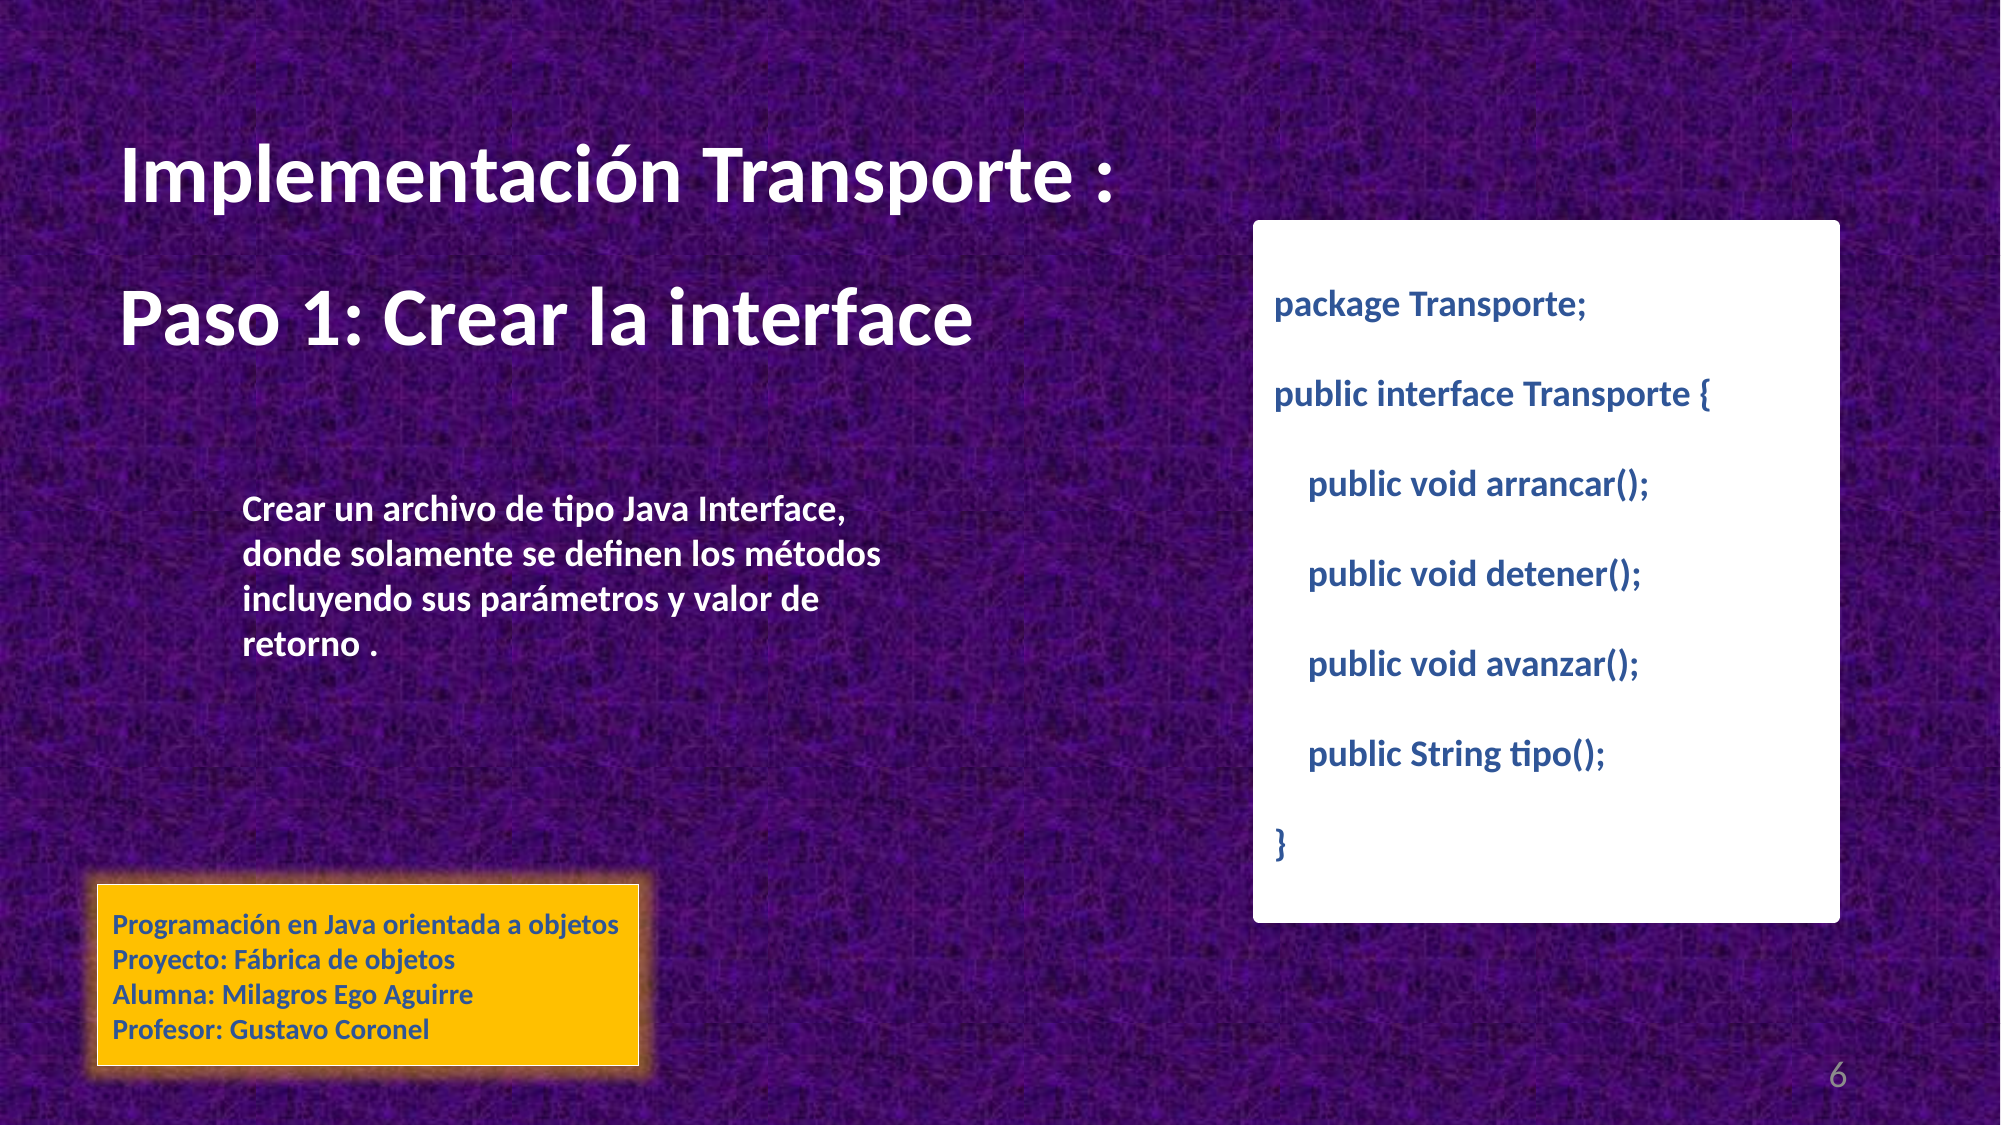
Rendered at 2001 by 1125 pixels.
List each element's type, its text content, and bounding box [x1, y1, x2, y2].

text_box package Transporte; public interface Transporte { public void arrancar(); public void detener(); public void avanzar(); public String tipo(); } [1259, 226, 1835, 917]
text_box Implementación Transporte : [104, 111, 1153, 227]
picture [0, 0, 2001, 1125]
text_box Programación en Java orientada a objetos Proyecto: Fábrica de objetos Alumna: Milagros Ego Aguirre Profesor: Gustavo Coronel [97, 884, 639, 1066]
text_box Crear un archivo de tipo Java Interface, donde solamente se definen los métodos incluyendo sus parámetros y valor de retorno . [227, 476, 949, 672]
text_box Paso 1: Crear la interface [104, 254, 1000, 370]
slide_number 6 [1412, 1042, 1863, 1103]
